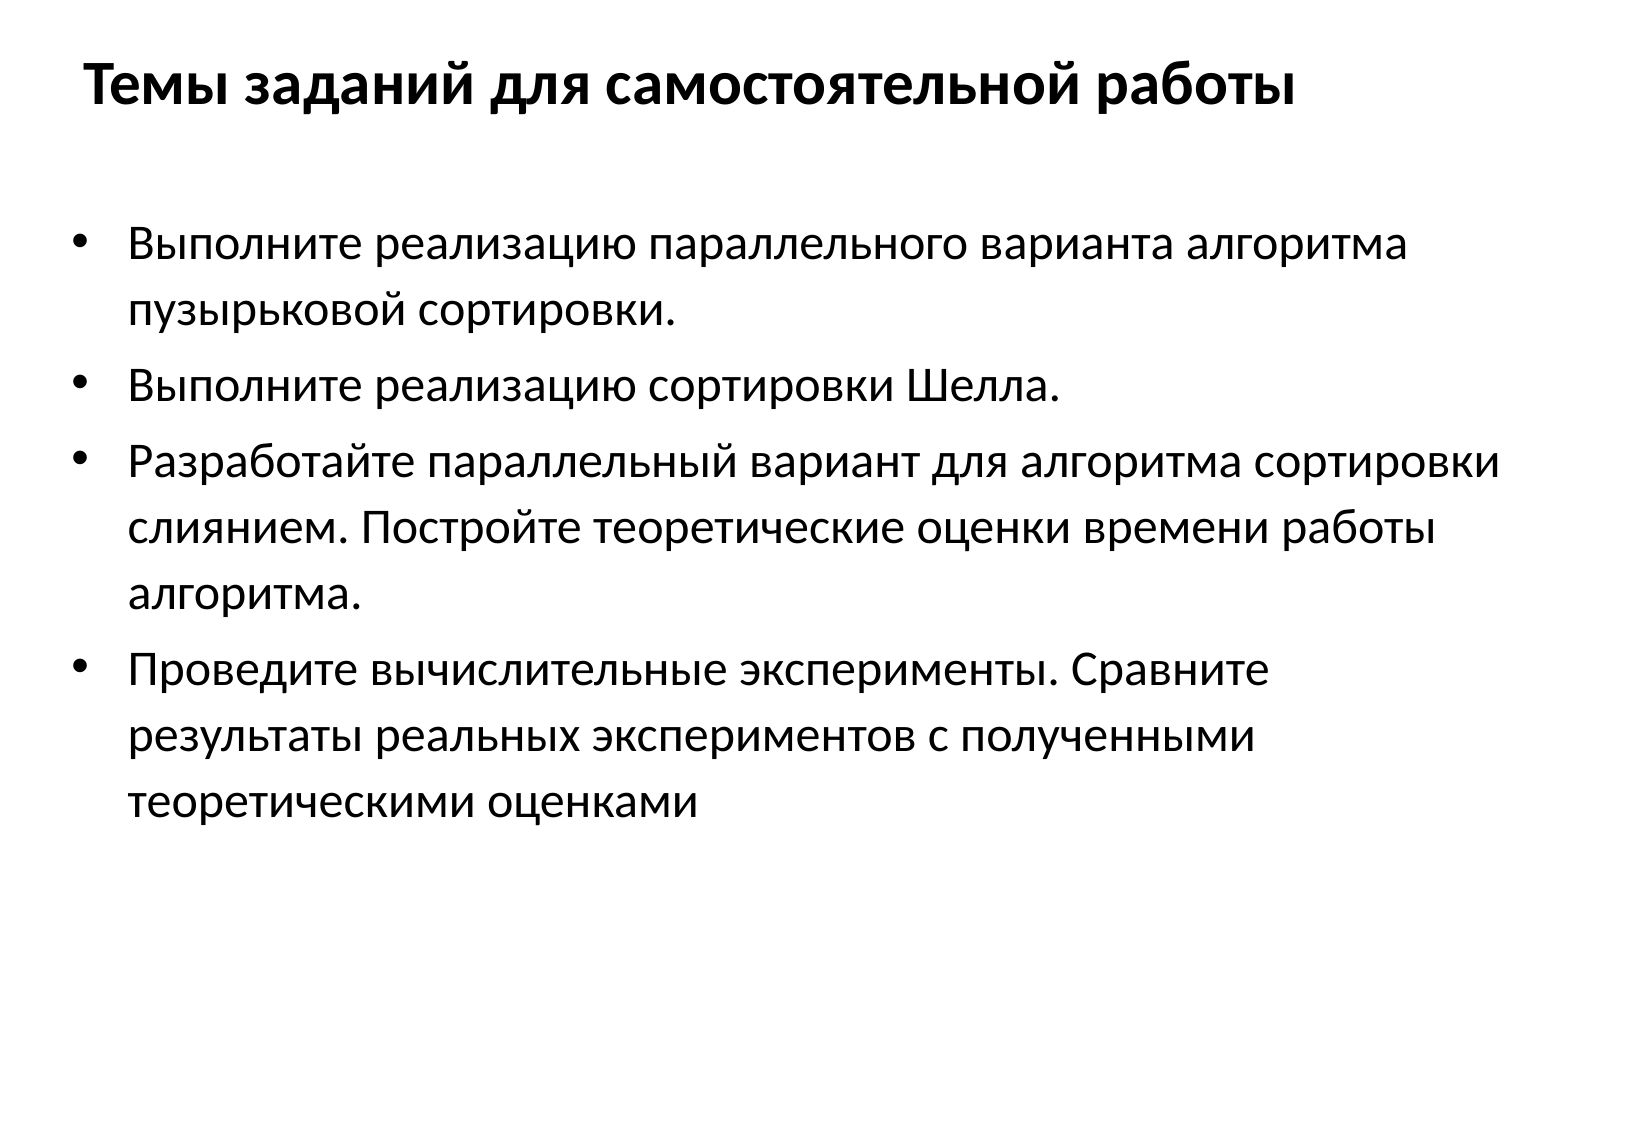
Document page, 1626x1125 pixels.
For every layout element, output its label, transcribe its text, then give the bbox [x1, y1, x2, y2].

title Темы заданий для самостоятельной работы [67, 33, 1559, 126]
list Выполните реализацию параллельного варианта алгоритма пузырьковой сортировки. Выполните реализацию сортировки Шелла. Разработайте параллельный вариант для алгоритма сортировки слиянием. Постройте теоретические оценки времени работы алгоритма. Проведите вычислительные эксперименты. Сравните результаты реальных экспериментов с полученными теоретическими оценками [56, 196, 1520, 1012]
